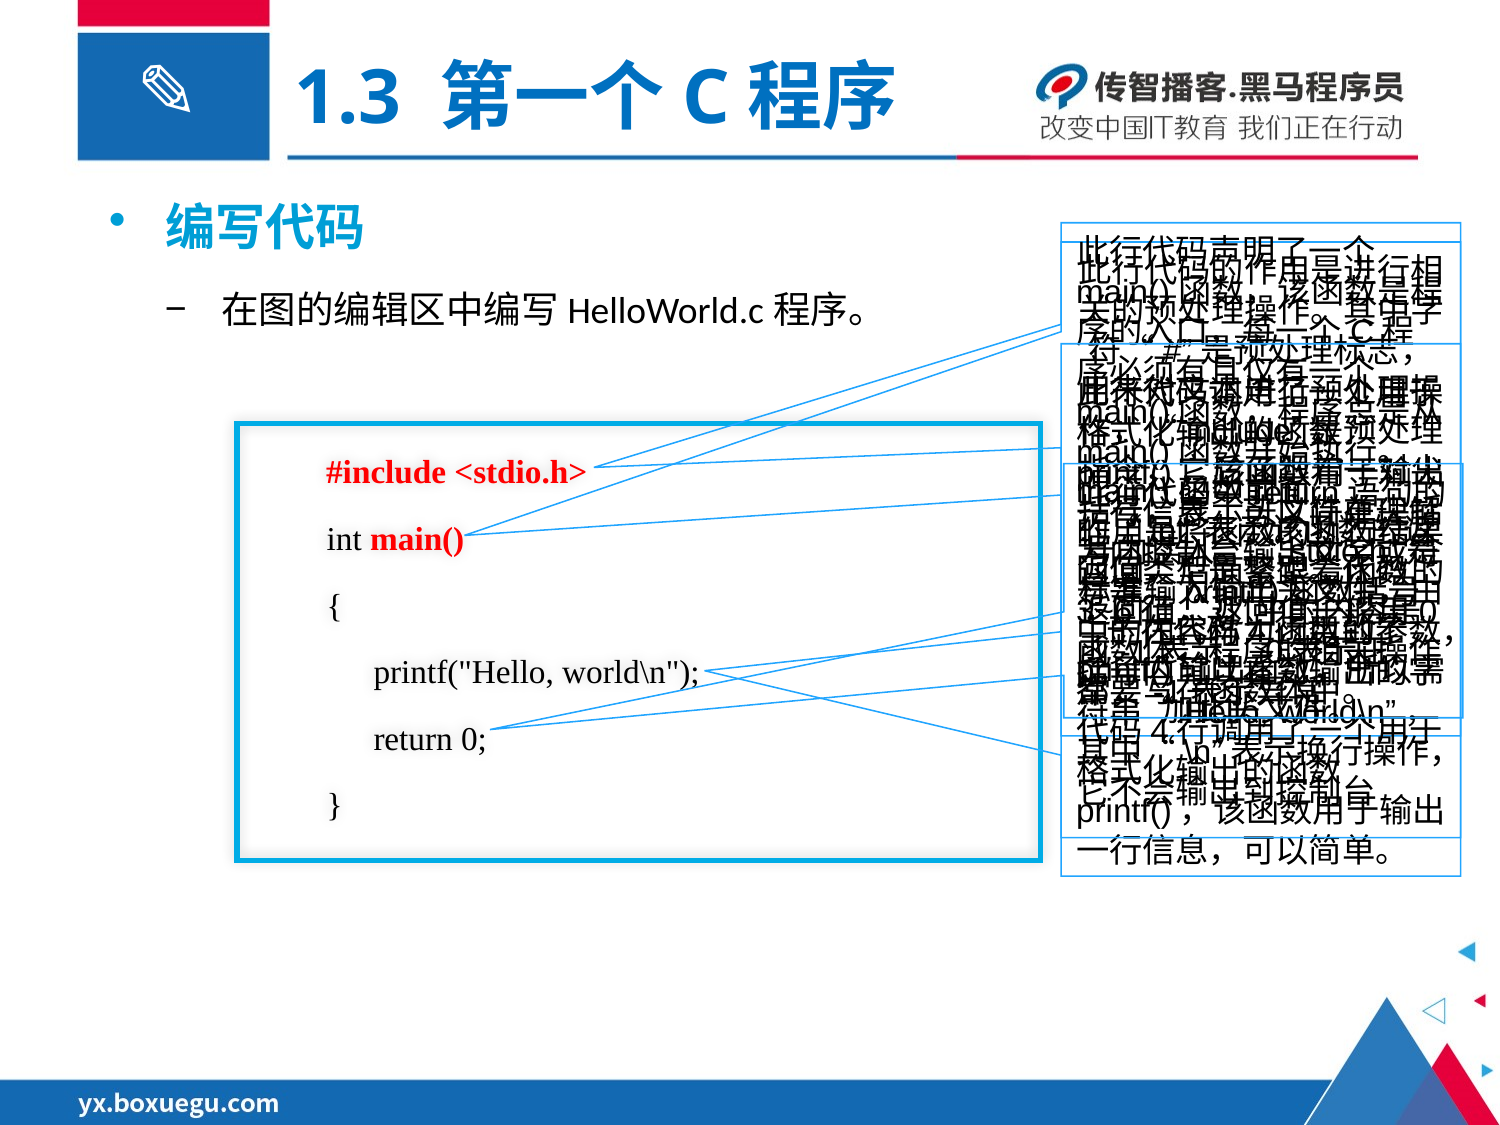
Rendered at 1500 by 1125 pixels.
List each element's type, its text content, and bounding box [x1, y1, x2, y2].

text_box 在图的编辑区中编写HelloWorld.c程序。 [149, 256, 1061, 424]
text_box 编写代码 [93, 157, 380, 263]
text_box #include <stdio.h> int main() { printf("Hello, world\n"); return 0; } [236, 423, 1041, 861]
text_box 此行代码调用了一个用于格式化输出的函数printf()，该函数用于输出一行信息，可以简单理解为向控制台输出文字或符号等。printf()函数括号中的内容称为函数的参数，括号内可以看到输出的字符串“Hello, world\n”，其中“\n”表示换行操作，它不会输出到控制台 [704, 654, 853, 679]
text_box 此行代码声明了一个main()函数，该函数是程序的入口，每一个C程序必须有且仅有一个main()函数，程序总是从main()函数开始执行。main()函数前面的“int”表示该函数的返回值类型是整型。代码3~6行“{}”中的内容是函数体，程序的相关操作都要写在函数体中。 代码4行调用了一个用于格式化输出的函数printf()，该函数用于输出一行信息，可以简单。 [1061, 838, 1461, 877]
text_box 此行代码调用了一个用于格式化输出的函数printf()，该函数用于输出一行信息，可以简单理解为向控制台输出文字或符号等。printf()函数括号中的内容称为函数的参数，括号内可以看到输出的字符串“Hello, world\n”，其中“\n”表示换行操作，它不会输出到控制台 [824, 676, 1461, 838]
text_box 此行代码声明了一个main()函数，该函数是程序的入口，每一个C程序必须有且仅有一个main()函数，程序总是从main()函数开始执行。main()函数前面的“int”表示该函数的返回值类型是整型。代码3~6行“{}”中的内容是函数体，程序的相关操作都要写在函数体中。 代码4行调用了一个用于格式化输出的函数printf()，该函数用于输出一行信息，可以简单。 [464, 222, 1461, 536]
text_box 此行代码中return语句的作用是将函数的执行结果返回，后面紧跟着函数的返回值，返回值一般用0或-1表示，0表示正常，-1表示异常 [489, 463, 1463, 730]
text_box 此行代码的作用是进行相关的预处理操作。其中字符“#”是预处理标志，用来对文本进行预处理操作，“include”是预处理指令，它后面跟着一对尖括号，表示头文件在尖括号内读入。“stdio.h”是标准输入输出头文件，由于在代码4行用到了printf()输出函数，所以需加此头文件。 [593, 324, 1061, 468]
text_box 此行代码调用了一个用于格式化输出的函数printf()，该函数用于输出一行信息，可以简单理解为向控制台输出文字或符号等。printf()函数括号中的内容称为函数的参数，括号内可以看到输出的字符串“Hello, world\n”，其中“\n”表示换行操作，它不会输出到控制台 [1061, 343, 1461, 612]
text_box 1.3 第一个C程序 [279, 30, 1443, 156]
picture [0, 0, 1500, 1125]
